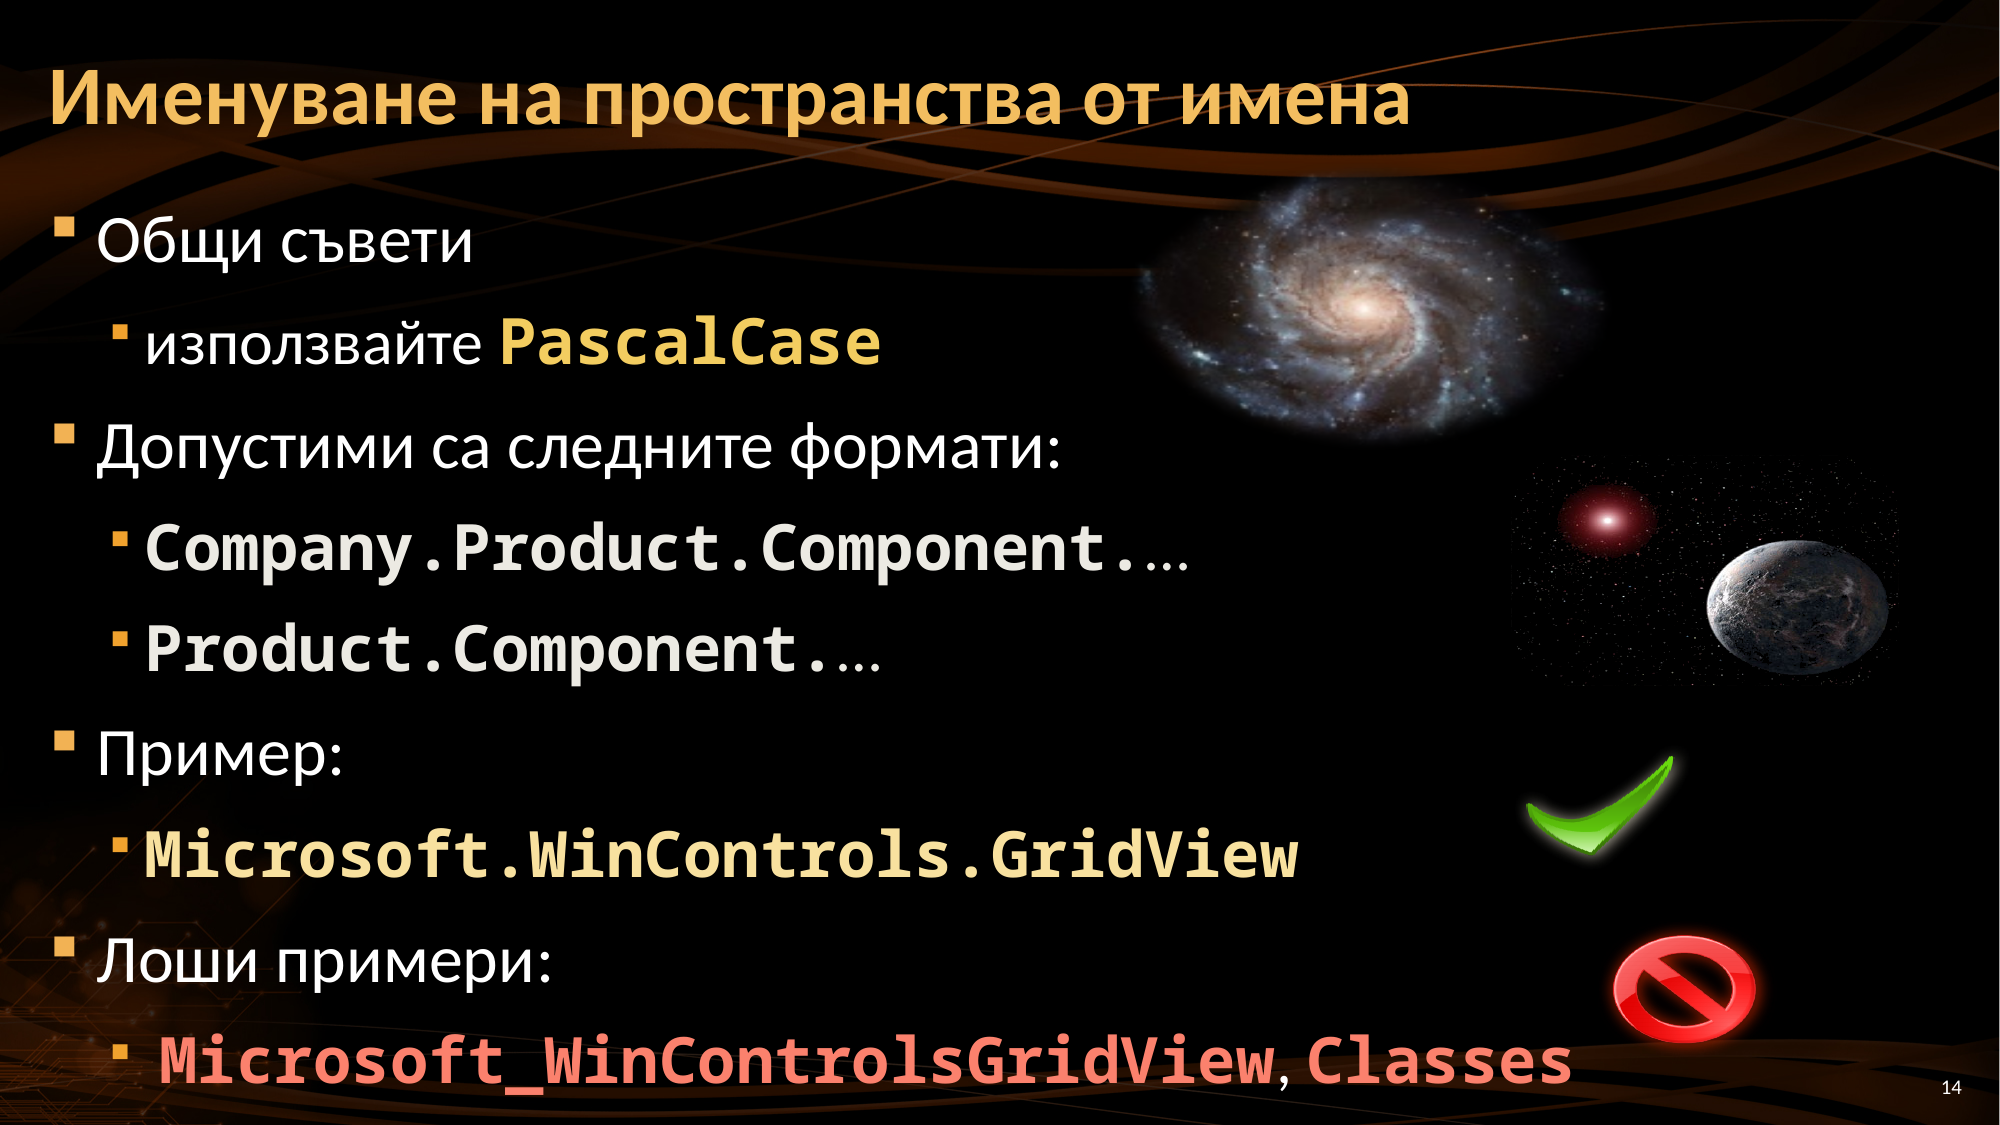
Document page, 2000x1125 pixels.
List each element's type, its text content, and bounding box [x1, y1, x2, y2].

picture [0, 0, 2000, 1125]
title Дължина на имената на променливите [1500, 733, 1692, 883]
list Общи съвети използвайте PascalCase Допустими са следните формати: Company.Product.Component.… Product.Component.… Пример: Microsoft.WinControls.GridView Лоши примери: Microsoft_WinControlsGridView, Classes [31, 188, 1968, 1103]
title Именуване на пространства от имена [30, 6, 1602, 189]
